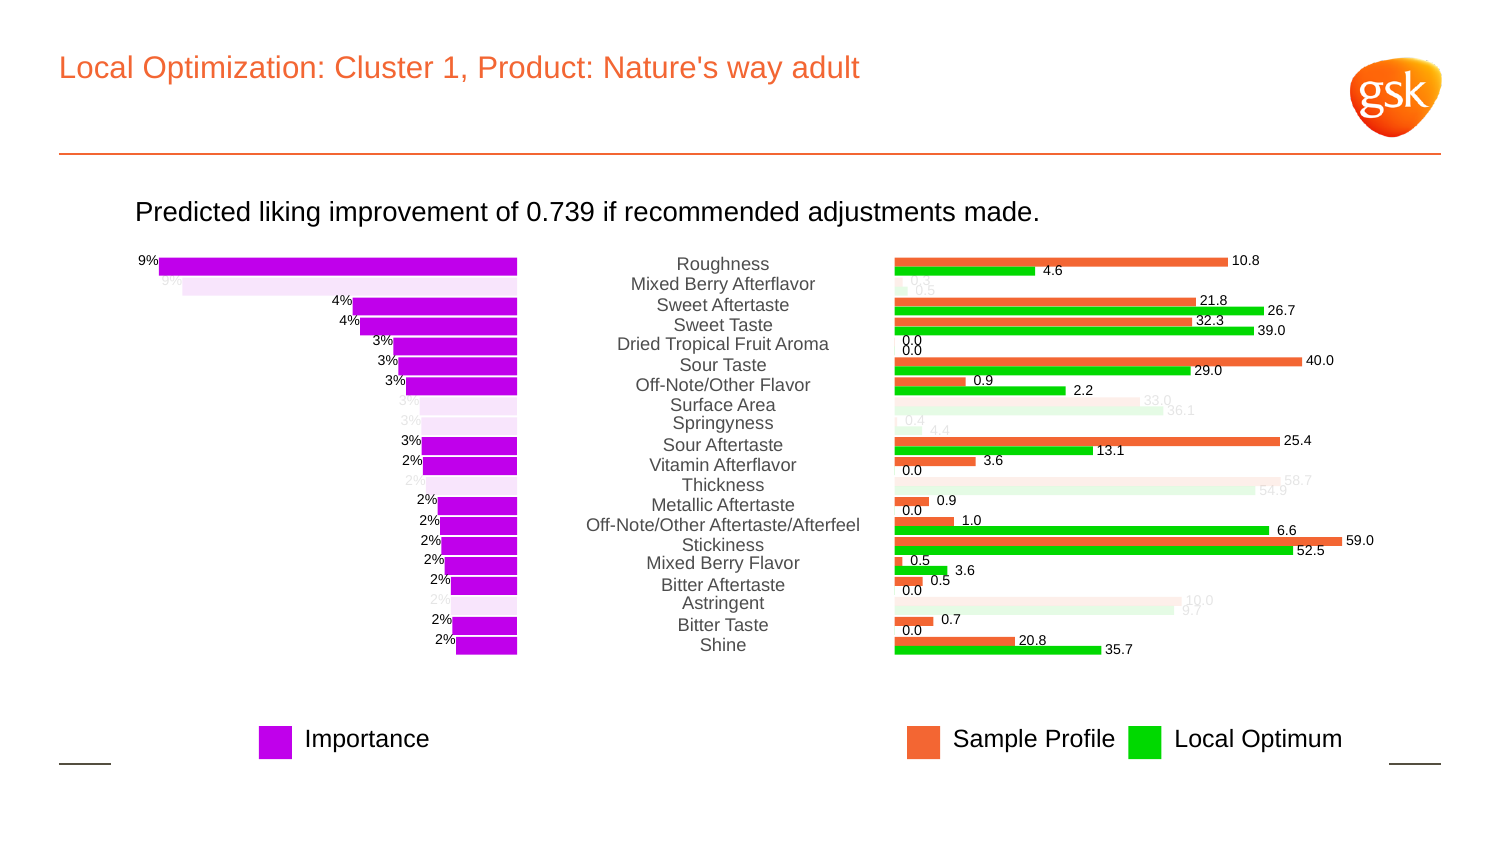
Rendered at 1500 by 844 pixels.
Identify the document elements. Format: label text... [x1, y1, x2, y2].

picture [1333, 38, 1457, 157]
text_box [112, 194, 1388, 796]
title Local Optimization: Cluster 1, Product: Nature's way adult [58, 47, 1302, 86]
